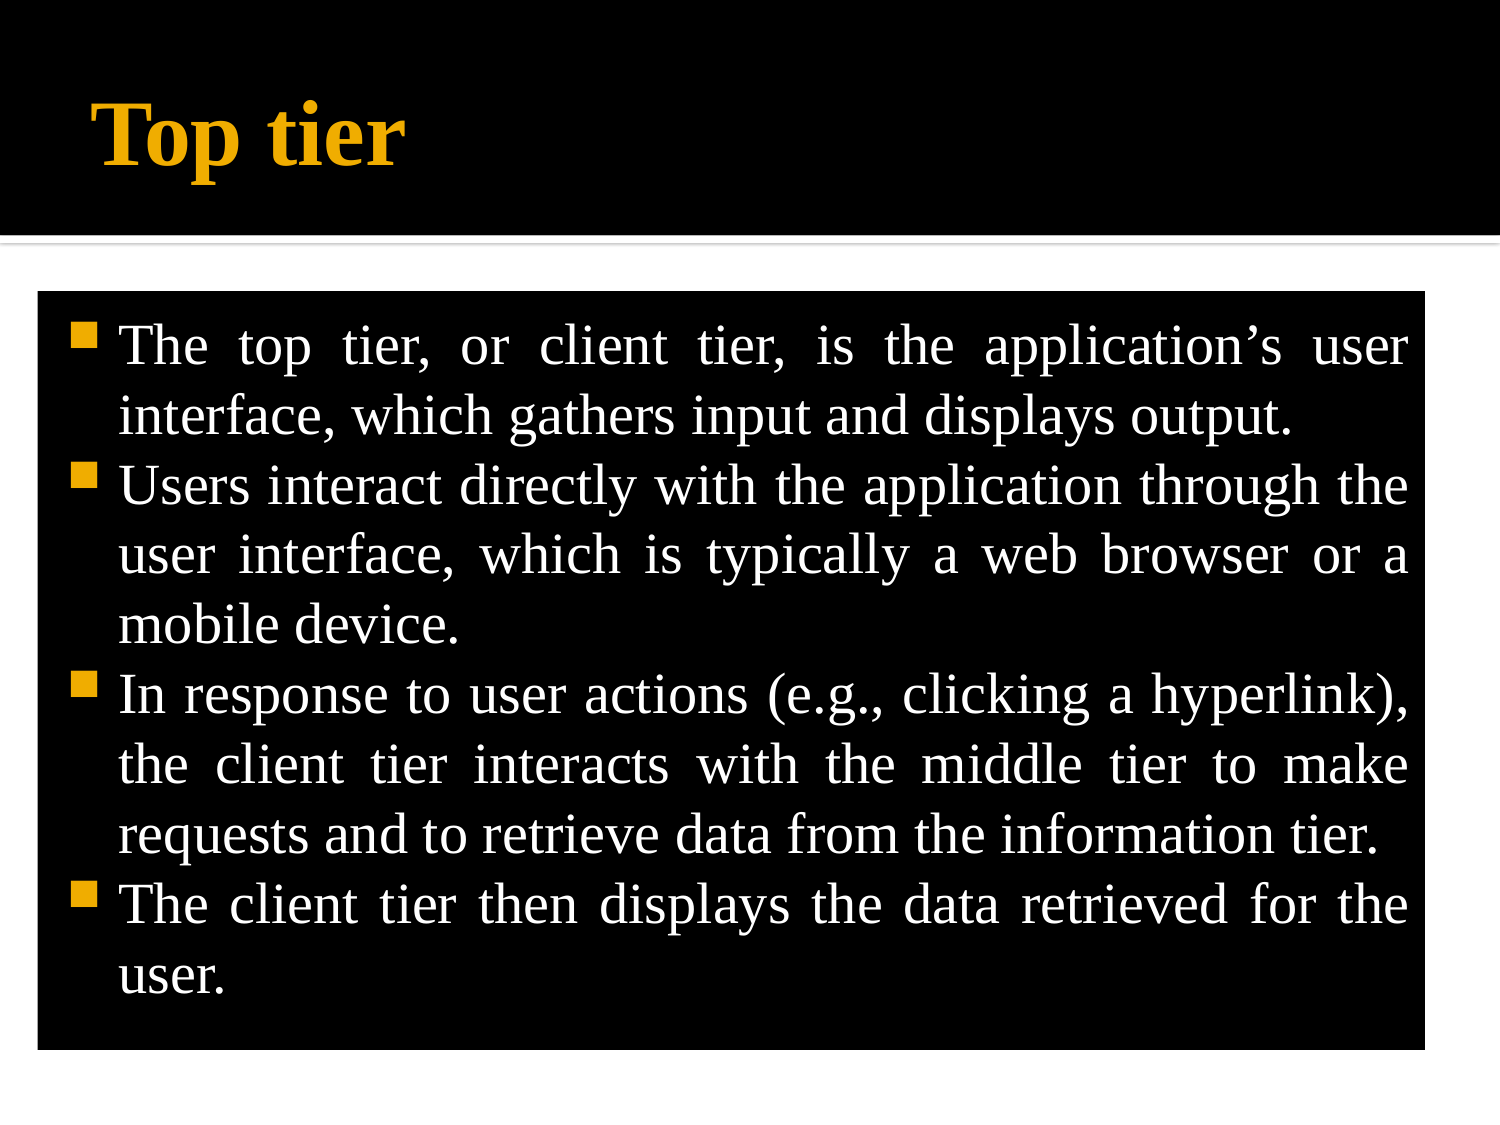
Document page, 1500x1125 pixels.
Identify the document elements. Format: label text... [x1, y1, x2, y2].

title Top tier [75, 25, 1425, 231]
list The top tier, or client tier, is the application’s user interface, which gathers input and displays output. Users interact directly with the application through the user interface, which is typically a web browser or a mobile device. In response to user actions (e.g., clicking a hyperlink), the client tier interacts with the middle tier to make requests and to retrieve data from the information tier. The client tier then displays the data retrieved for the user. [37, 291, 1425, 1050]
